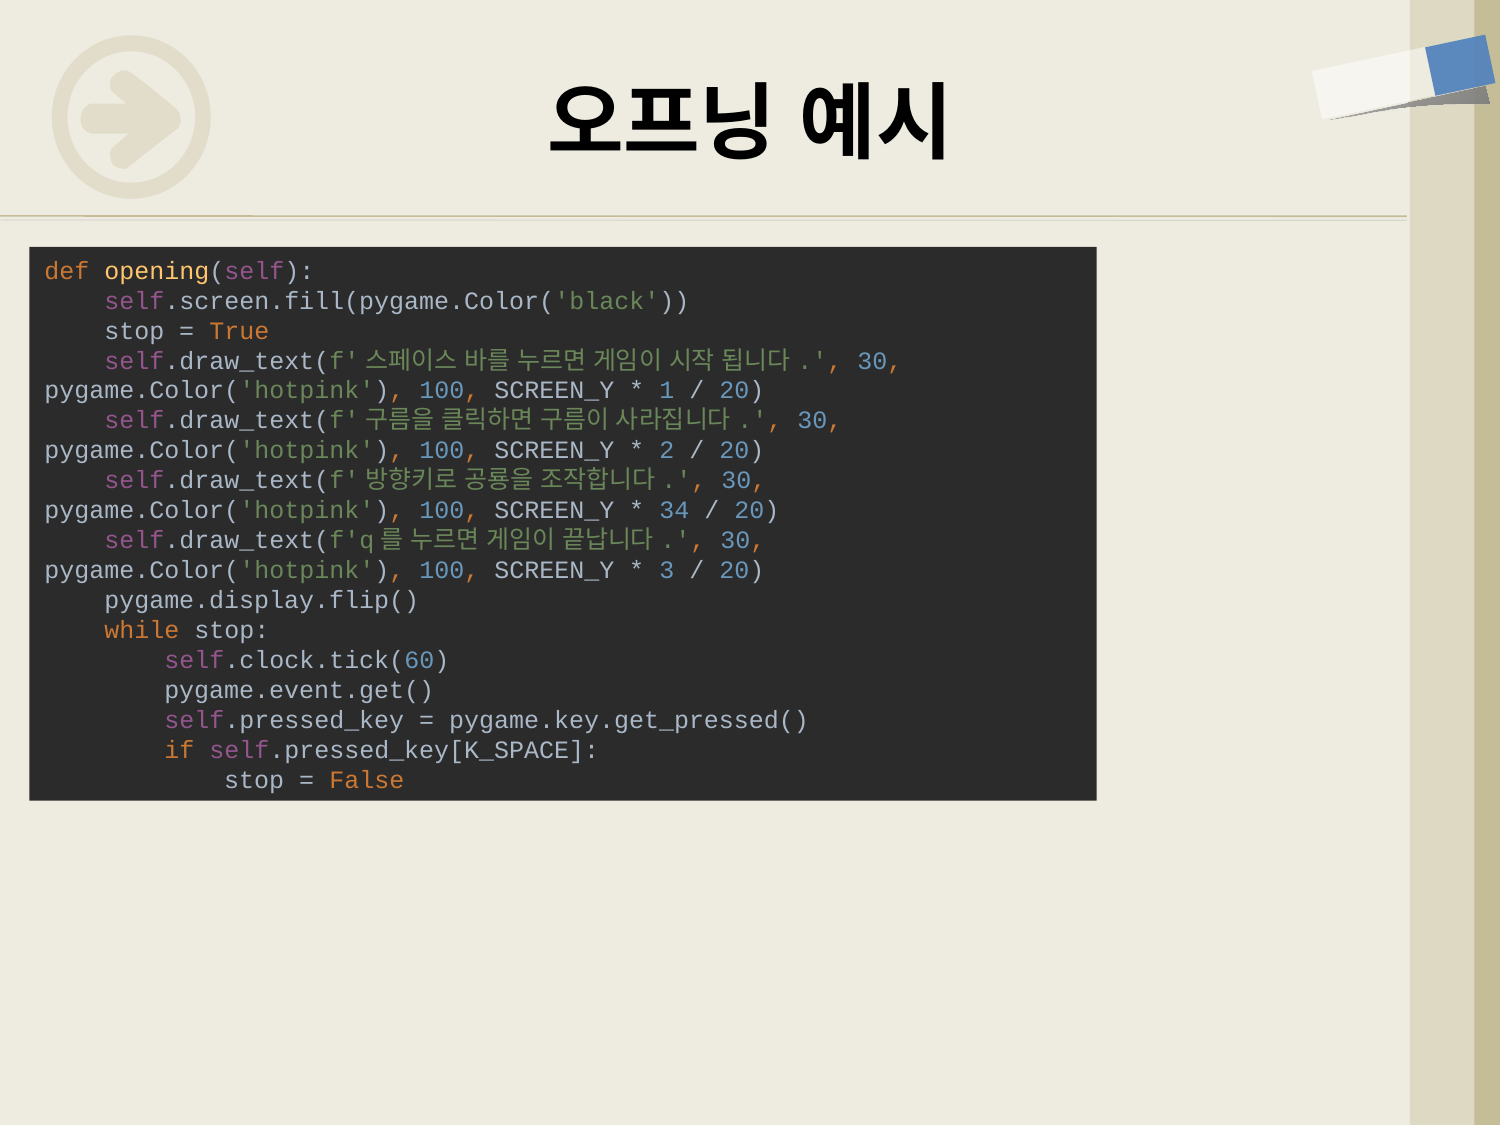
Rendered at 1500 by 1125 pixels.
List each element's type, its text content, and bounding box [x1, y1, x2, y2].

title 오프닝 예시 [75, 24, 1425, 213]
text_box def opening(self): self.screen.fill(pygame.Color('black')) stop = True self.draw_text(f'스페이스 바를 누르면 게임이 시작 됩니다.', 30, pygame.Color('hotpink'), 100, SCREEN_Y * 1 / 20) self.draw_text(f'구름을 클릭하면 구름이 사라집니다.', 30, pygame.Color('hotpink'), 100, SCREEN_Y * 2 / 20) self.draw_text(f'방향키로 공룡을 조작합니다.', 30, pygame.Color('hotpink'), 100, SCREEN_Y * 34 / 20) self.draw_text(f'q를 누르면 게임이 끝납니다.', 30, pygame.Color('hotpink'), 100, SCREEN_Y * 3 / 20) pygame.display.flip() while stop: self.clock.tick(60) pygame.event.get() self.pressed_key = pygame.key.get_pressed() if self.pressed_key[K_SPACE]: stop = False [29, 246, 1097, 801]
